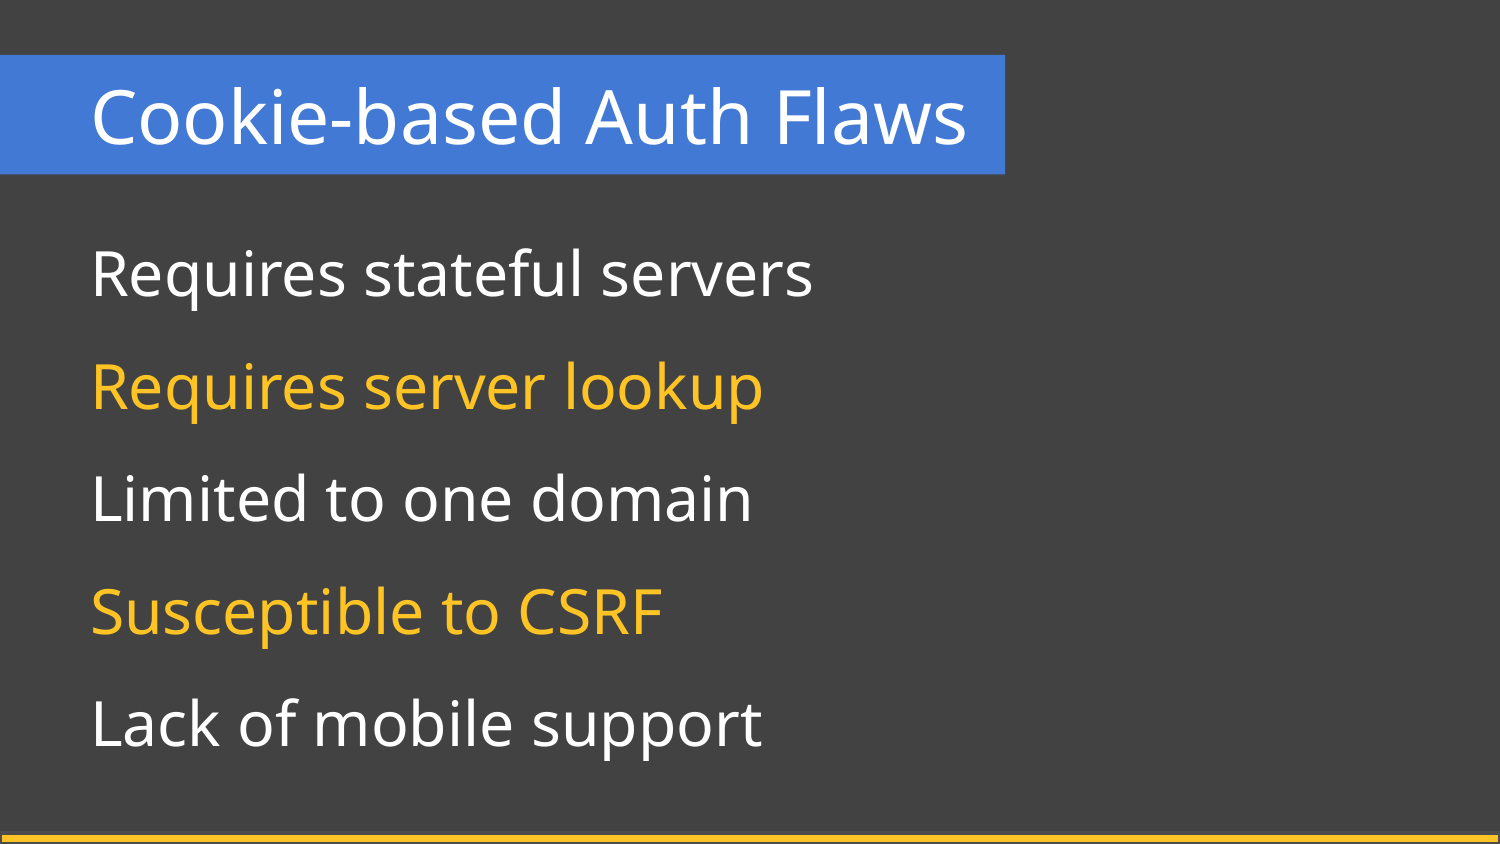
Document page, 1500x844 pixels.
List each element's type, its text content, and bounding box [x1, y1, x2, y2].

list Requires stateful servers Requires server lookup Limited to one domain Susceptible to CSRF Lack of mobile support [75, 182, 1425, 809]
text_box [0, 54, 75, 175]
title Cookie-based Auth Flaws [75, 33, 1425, 175]
